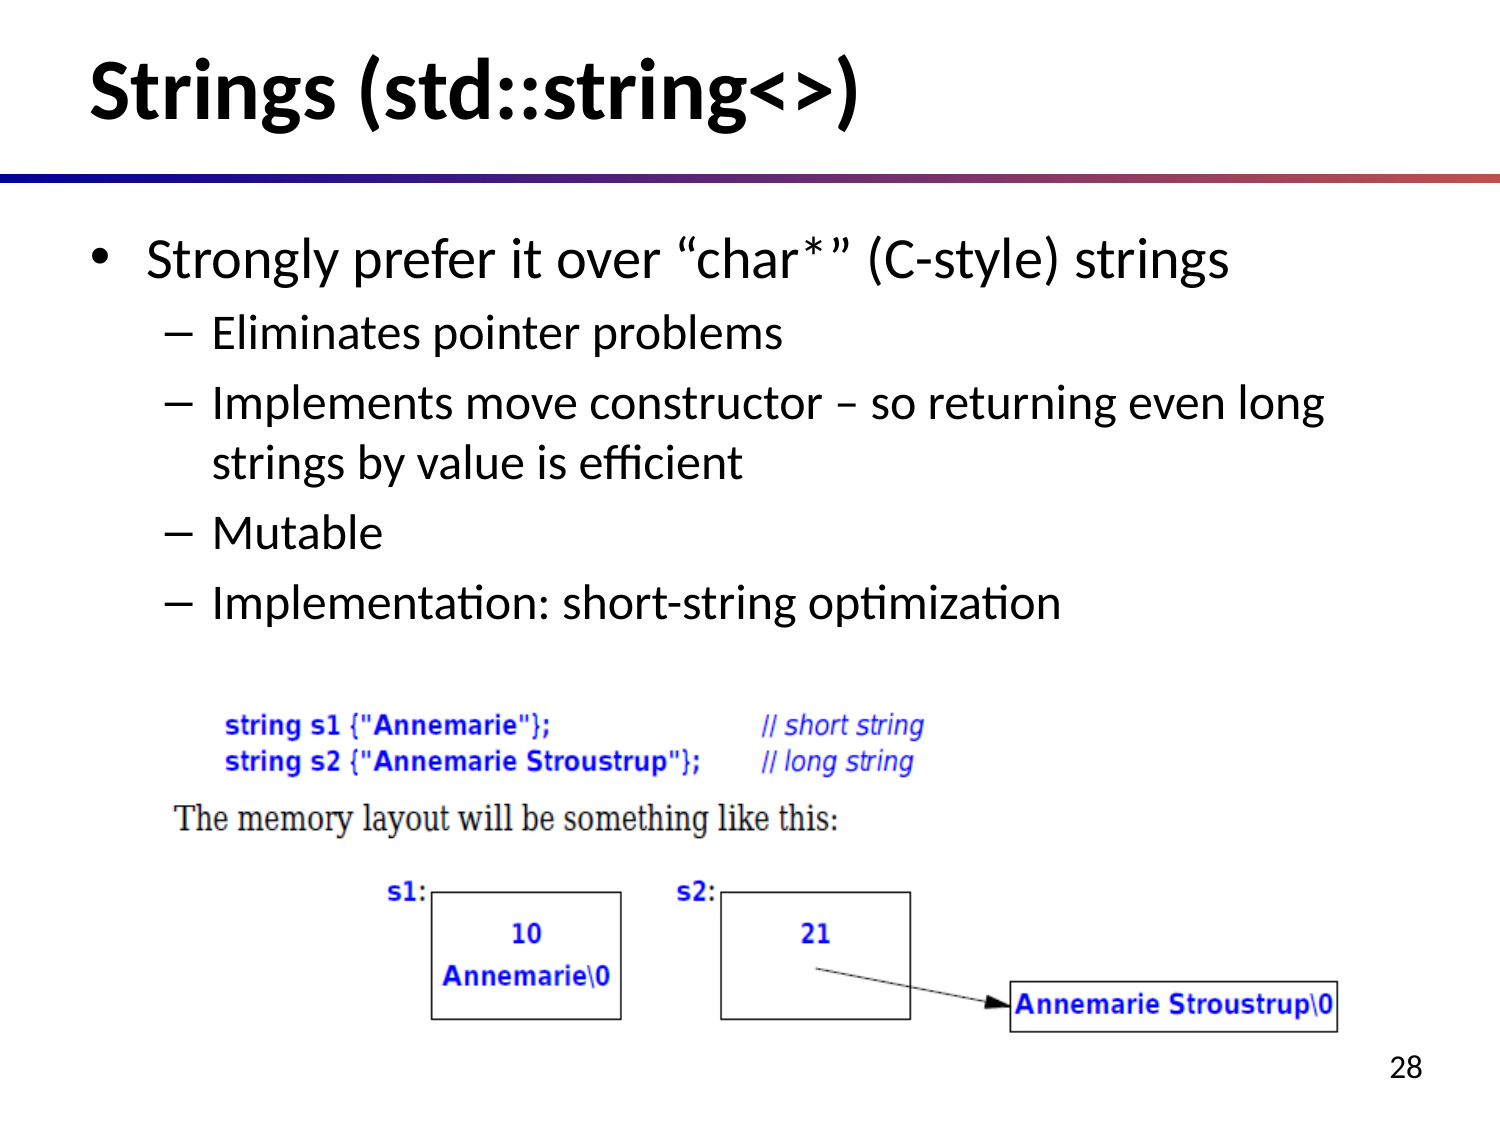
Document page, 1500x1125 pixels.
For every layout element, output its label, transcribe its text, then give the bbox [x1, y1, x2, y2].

title Strings (std::string<>) [75, 24, 1438, 150]
list Strongly prefer it over “char*” (C-style) strings Eliminates pointer problems Implements move constructor – so returning even long strings by value is efficient Mutable Implementation: short-string optimization [75, 212, 1425, 1025]
picture [169, 699, 1343, 1048]
